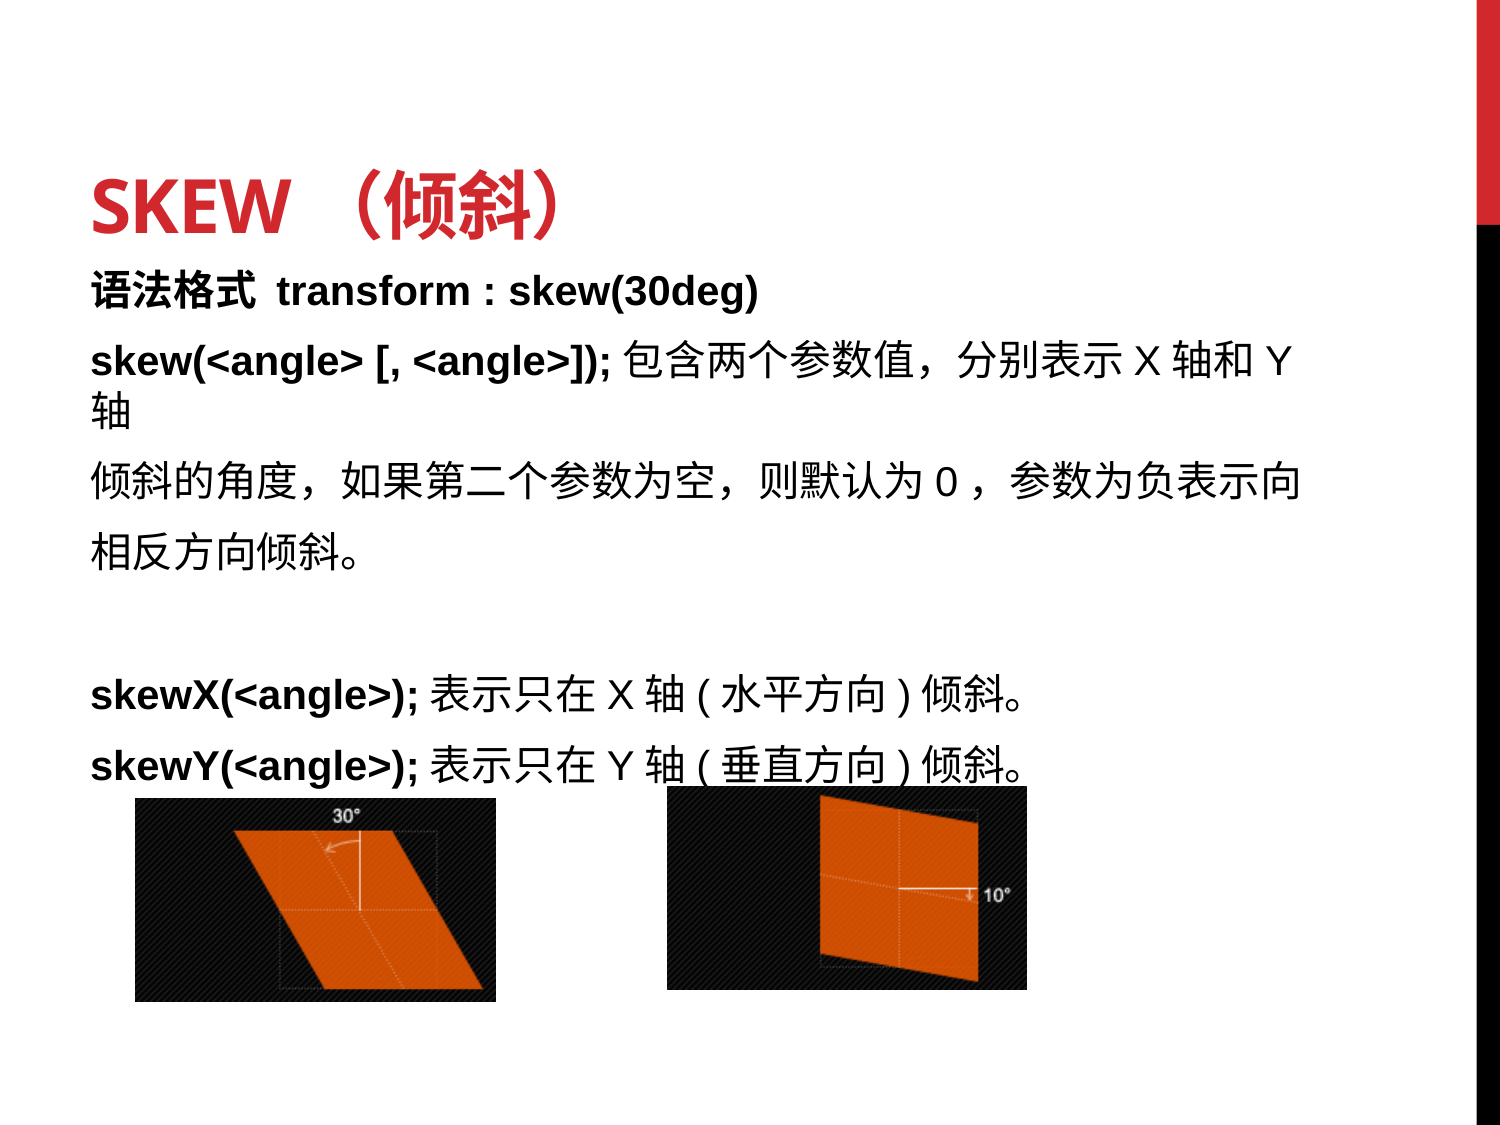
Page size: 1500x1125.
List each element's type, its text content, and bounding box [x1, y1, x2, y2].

picture [135, 798, 496, 1003]
list 语法格式 transform : skew(30deg) skew(<angle> [, <angle>]);包含两个参数值，分别表示X轴和Y轴 倾斜的角度，如果第二个参数为空，则默认为0，参数为负表示向 相反方向倾斜。 skewX(<angle>);表示只在X轴(水平方向)倾斜。 skewY(<angle>);表示只在Y轴(垂直方向)倾斜。 [75, 255, 1325, 1005]
title Skew（倾斜） [75, 30, 1025, 255]
picture [666, 786, 1028, 991]
